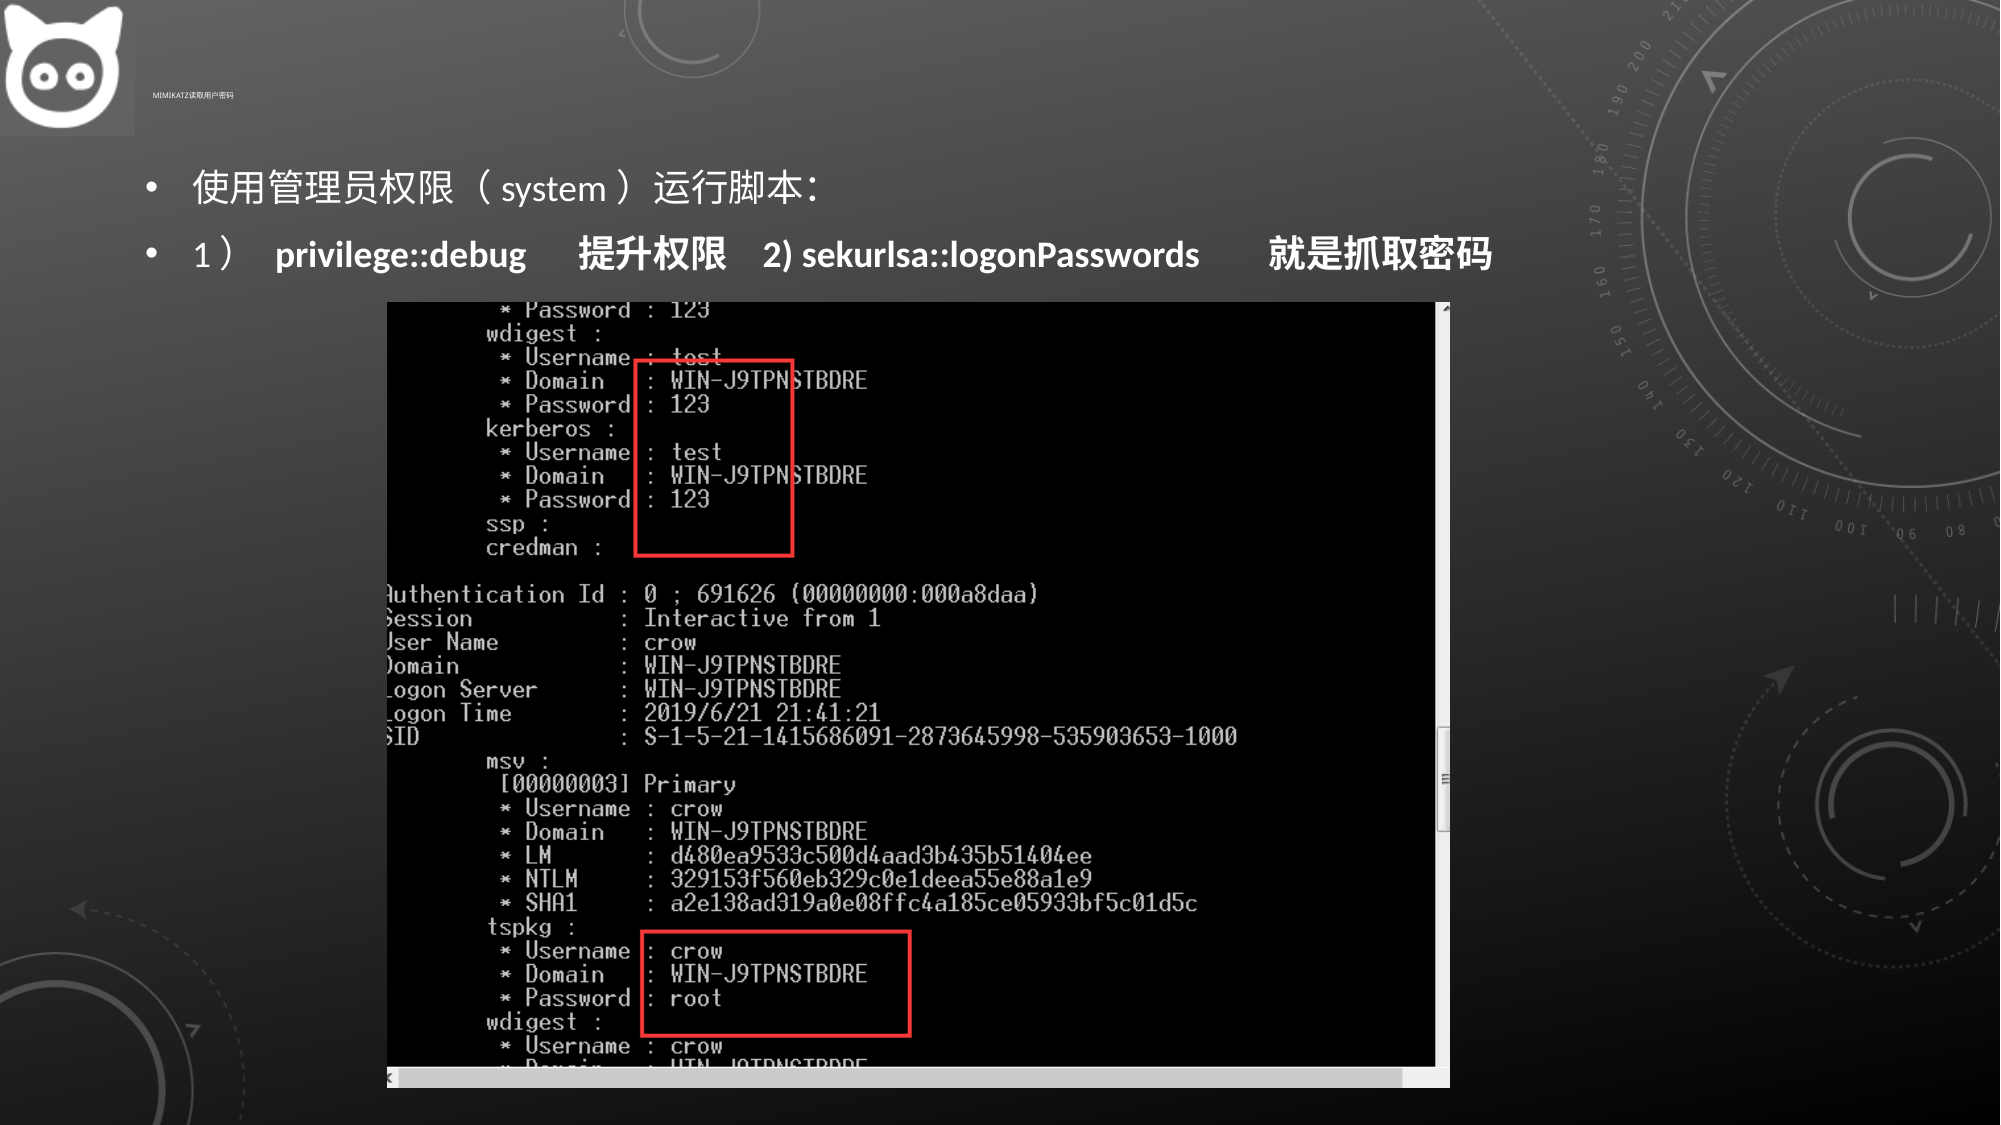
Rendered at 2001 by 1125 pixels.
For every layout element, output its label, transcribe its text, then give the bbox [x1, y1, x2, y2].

picture [0, 0, 2000, 1125]
title mimikatz读取用户密码 [137, 83, 1800, 108]
list 使用管理员权限（system）运行脚本： 1） privilege::debug 提升权限 2) sekurlsa::logonPasswords 就是抓取密码 [130, 136, 1793, 369]
